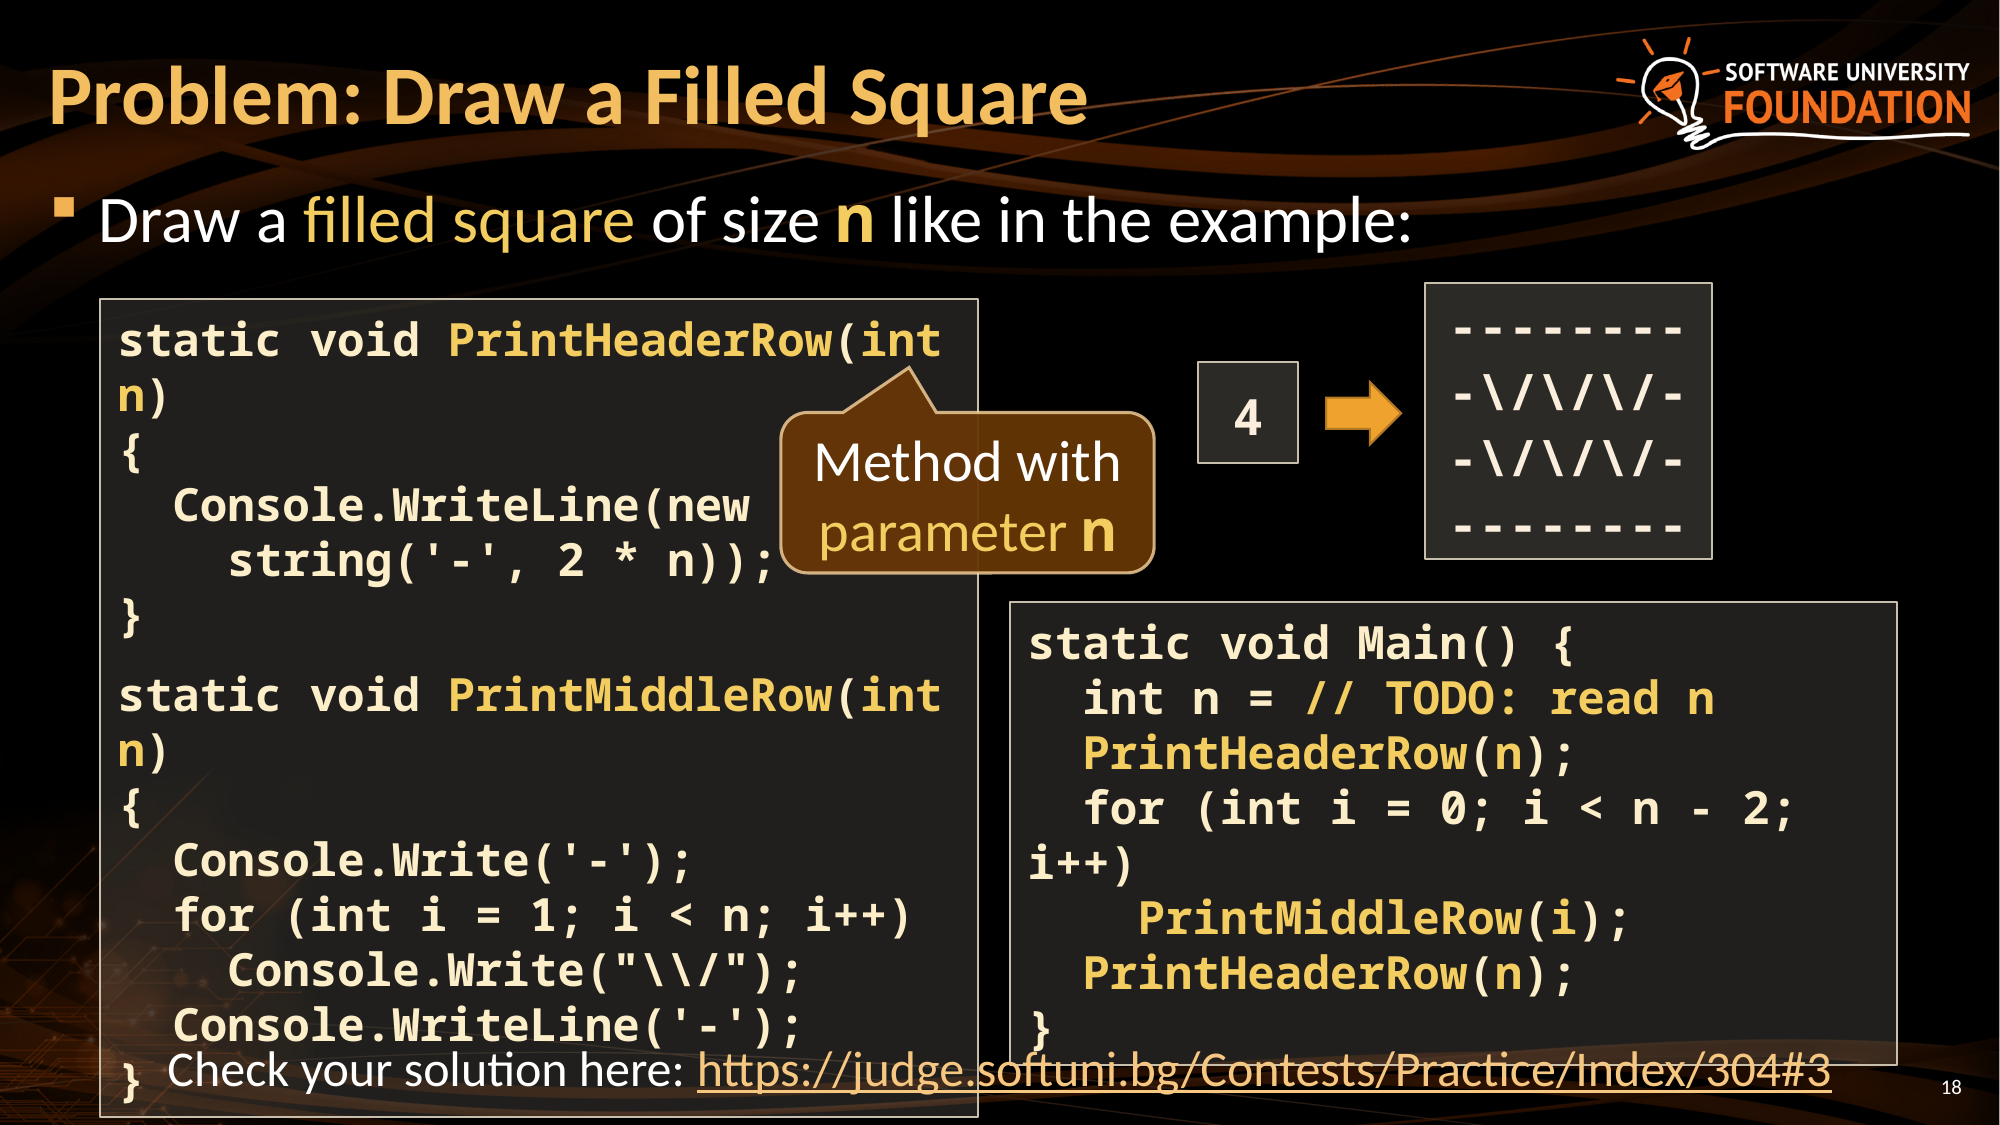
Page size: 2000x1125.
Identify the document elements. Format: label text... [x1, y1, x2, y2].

picture [0, 0, 2000, 1125]
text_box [1198, 282, 1713, 562]
text_box Check your solution here: https://judge.softuni.bg/Contests/Practice/Index/304#3 [102, 1029, 1898, 1105]
list Draw a filled square of size n like in the example: [31, 166, 1968, 1080]
text_box static void PrintHeaderRow(int n) { Console.WriteLine(new string('-', 2 * n)); } static void PrintMiddleRow(int n) { Console.Write('-'); for (int i = 1; i < n; i++) Console.Write("\\/"); Console.WriteLine('-'); } [99, 299, 979, 1118]
title Problem: Draw а Filled Square [30, 6, 1602, 189]
slide_number 18 [1898, 1080, 1968, 1103]
text_box Method with parameter n [779, 365, 1156, 574]
text_box static void Main() { int n = // TODO: read n PrintHeaderRow(n); for (int i = 0; i < n - 2; i++) PrintMiddleRow(i); PrintHeaderRow(n); } [1009, 601, 1898, 1029]
